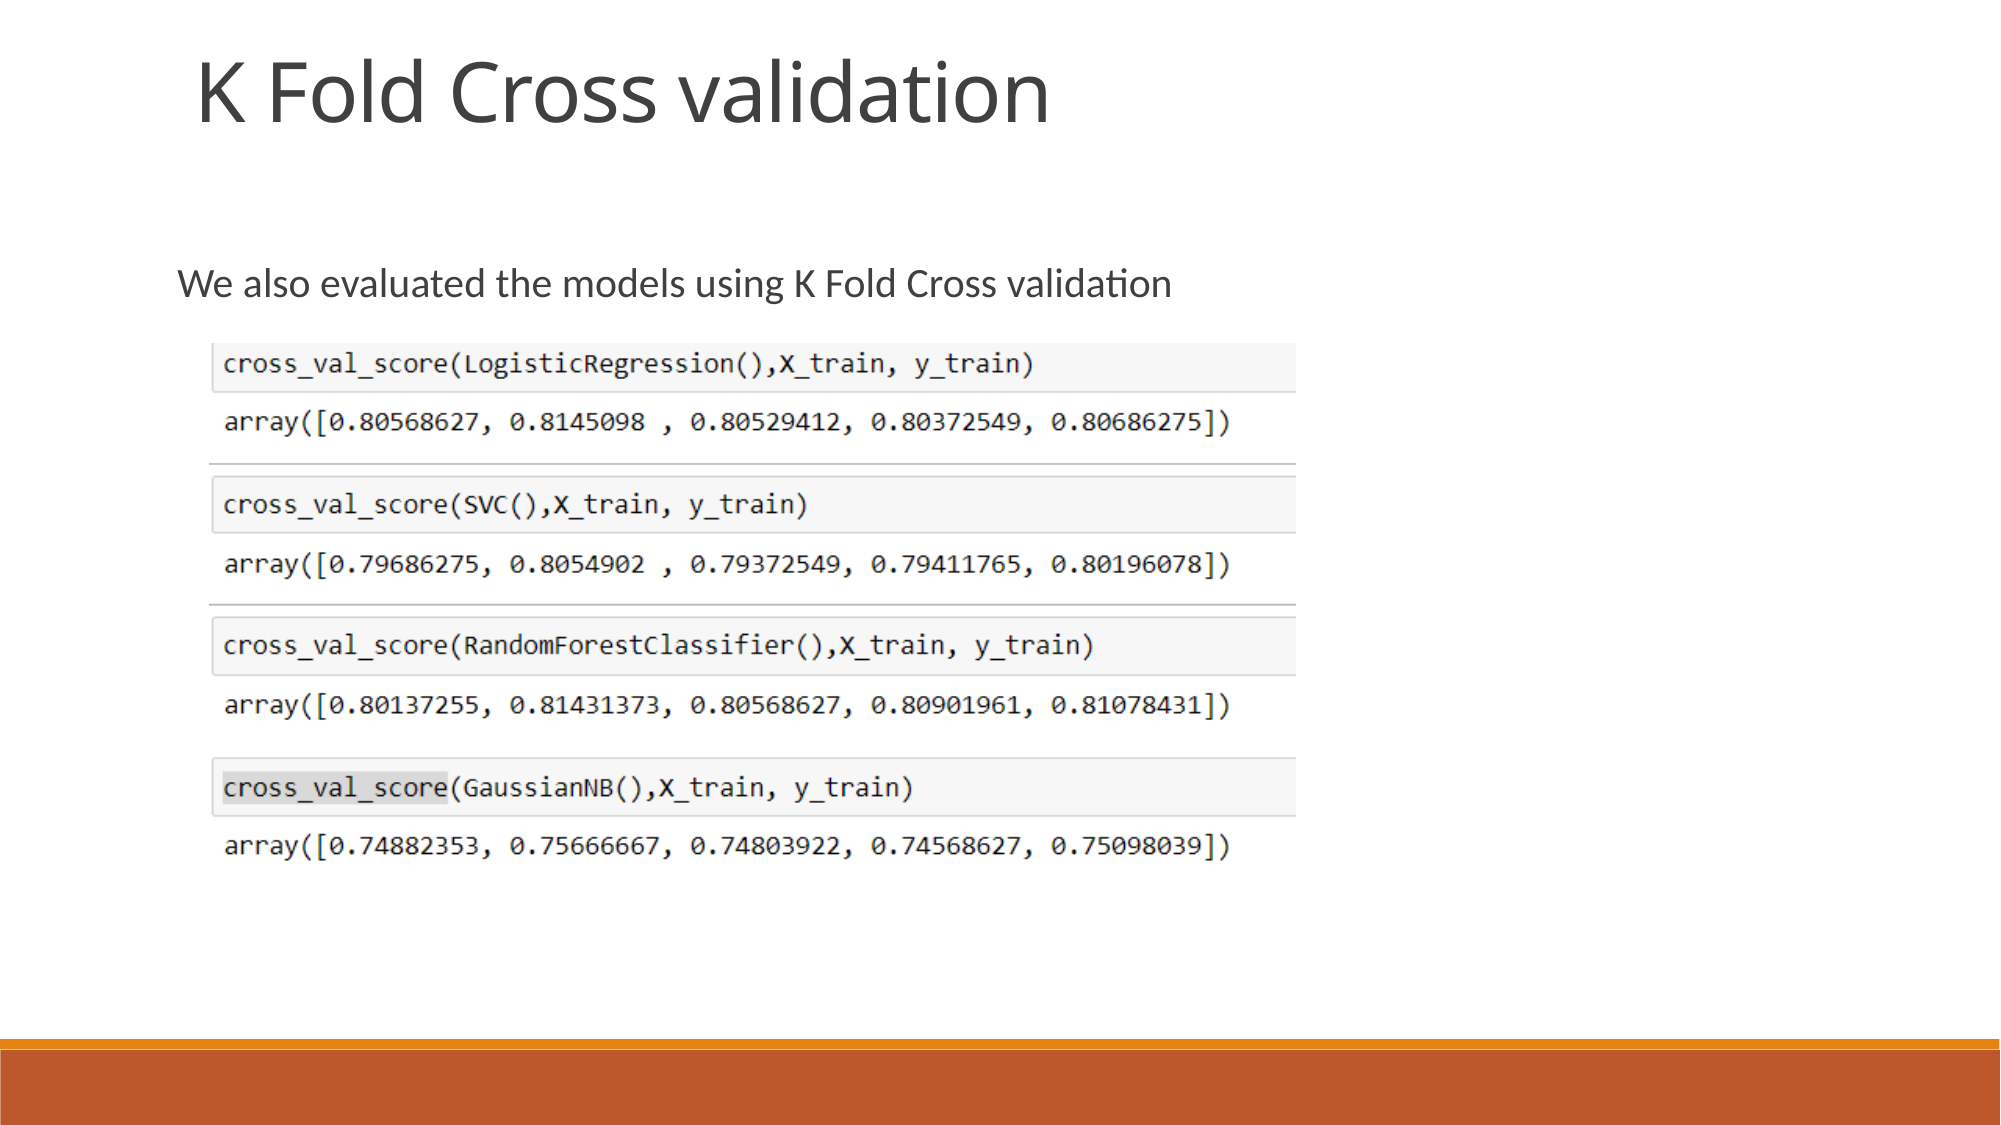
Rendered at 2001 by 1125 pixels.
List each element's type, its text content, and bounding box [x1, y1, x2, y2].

picture [208, 342, 1296, 879]
text_box We also evaluated the models using K Fold Cross validation [162, 174, 1813, 599]
text_box K Fold Cross validation [179, 47, 1830, 149]
